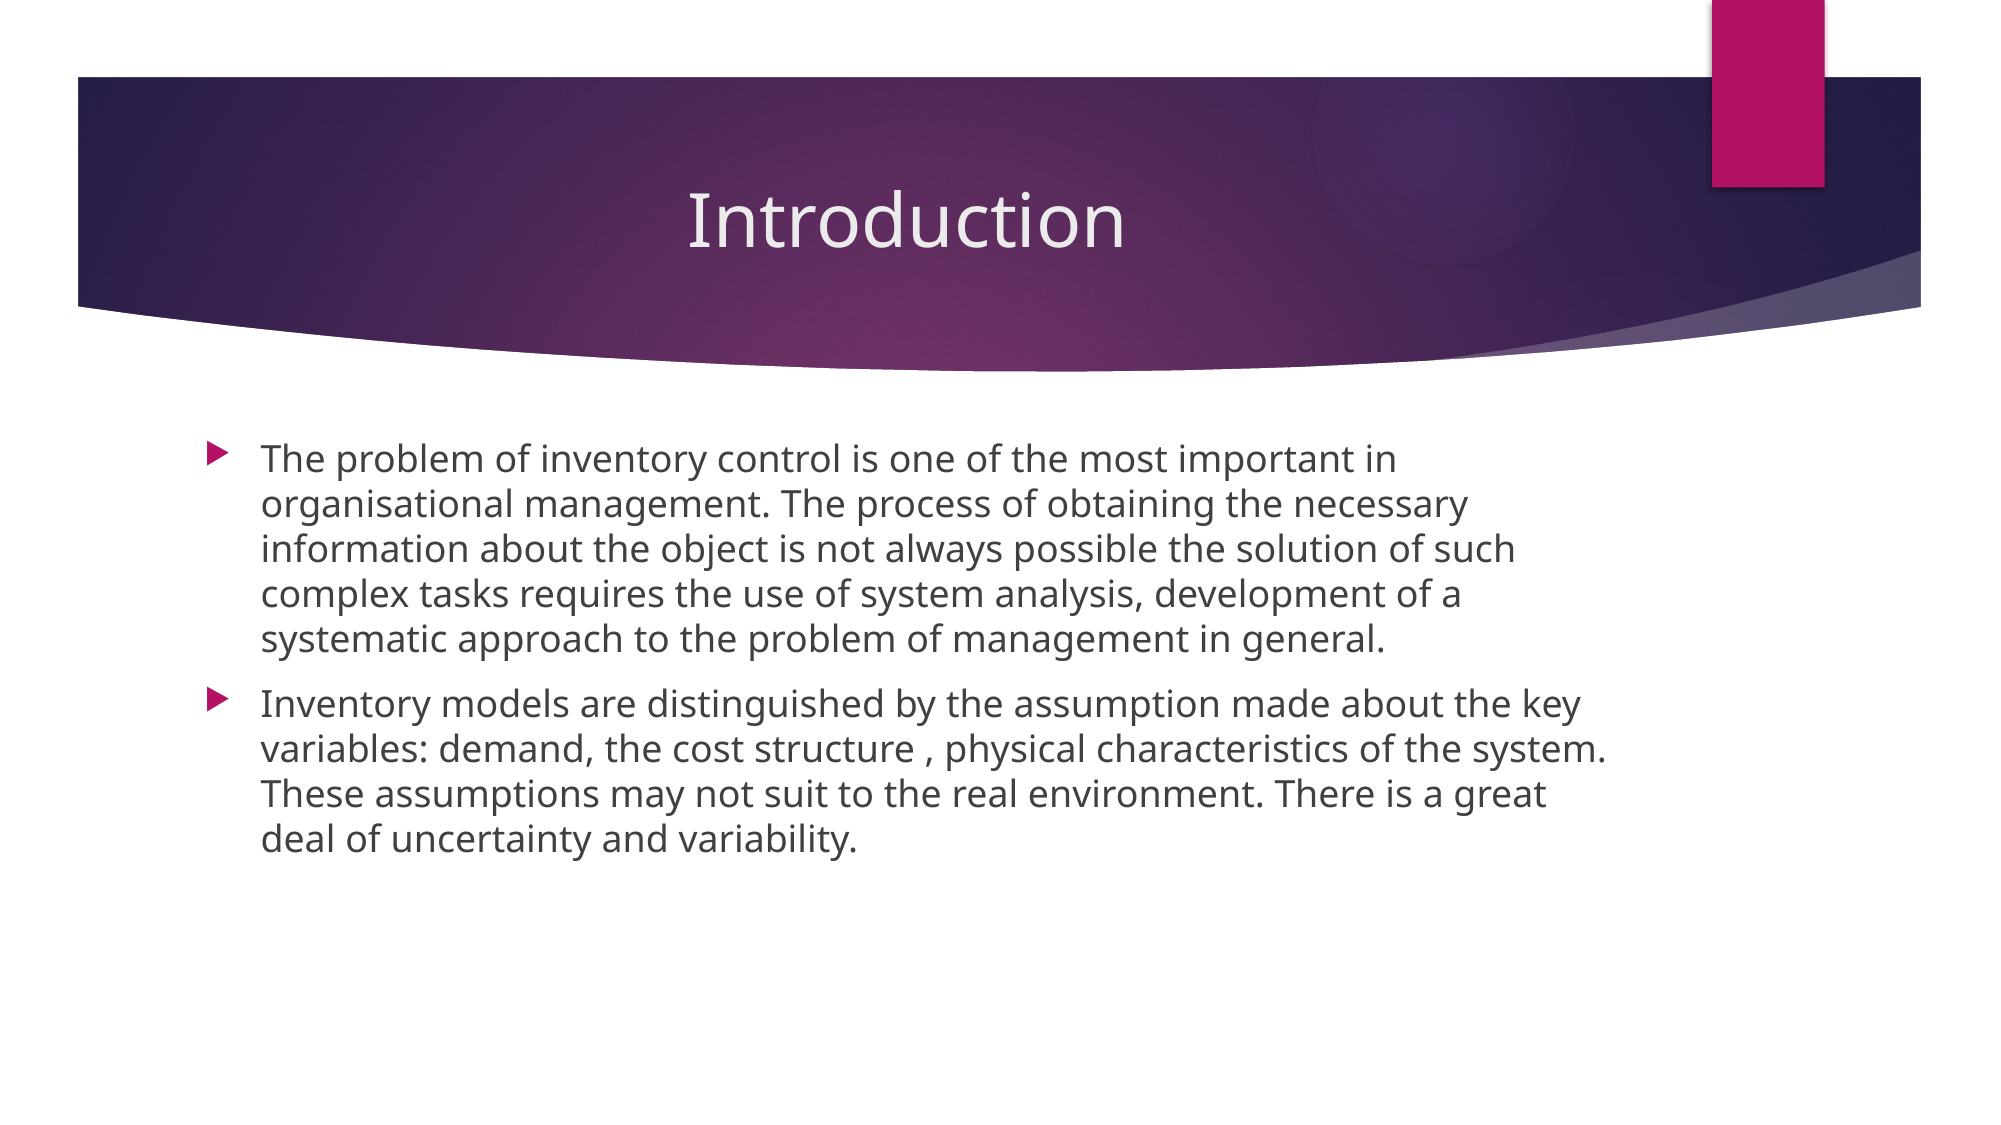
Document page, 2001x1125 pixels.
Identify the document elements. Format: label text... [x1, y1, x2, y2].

list The problem of inventory control is one of the most important in organisational management. The process of obtaining the necessary information about the object is not always possible the solution of such complex tasks requires the use of system analysis, development of a systematic approach to the problem of management in general. Inventory models are distinguished by the assumption made about the key variables: demand, the cost structure , physical characteristics of the system. These assumptions may not suit to the real environment. There is a great deal of uncertainty and variability. [189, 427, 1638, 988]
title Introduction [189, 159, 1627, 276]
